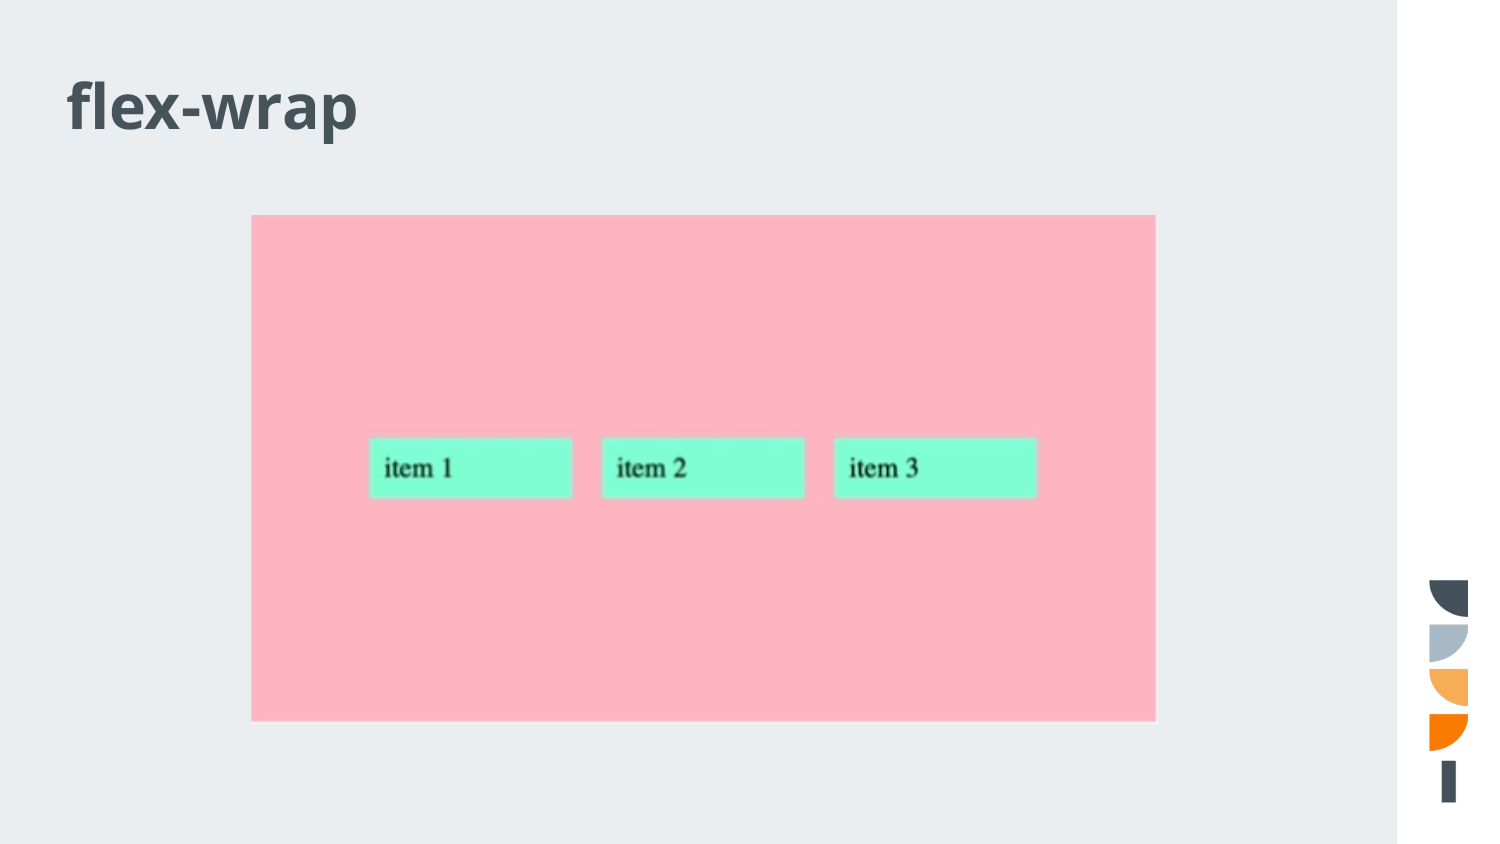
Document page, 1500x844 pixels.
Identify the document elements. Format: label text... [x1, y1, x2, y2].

picture [1430, 581, 1468, 803]
title flex-wrap [51, 24, 1336, 186]
picture [251, 215, 1159, 724]
